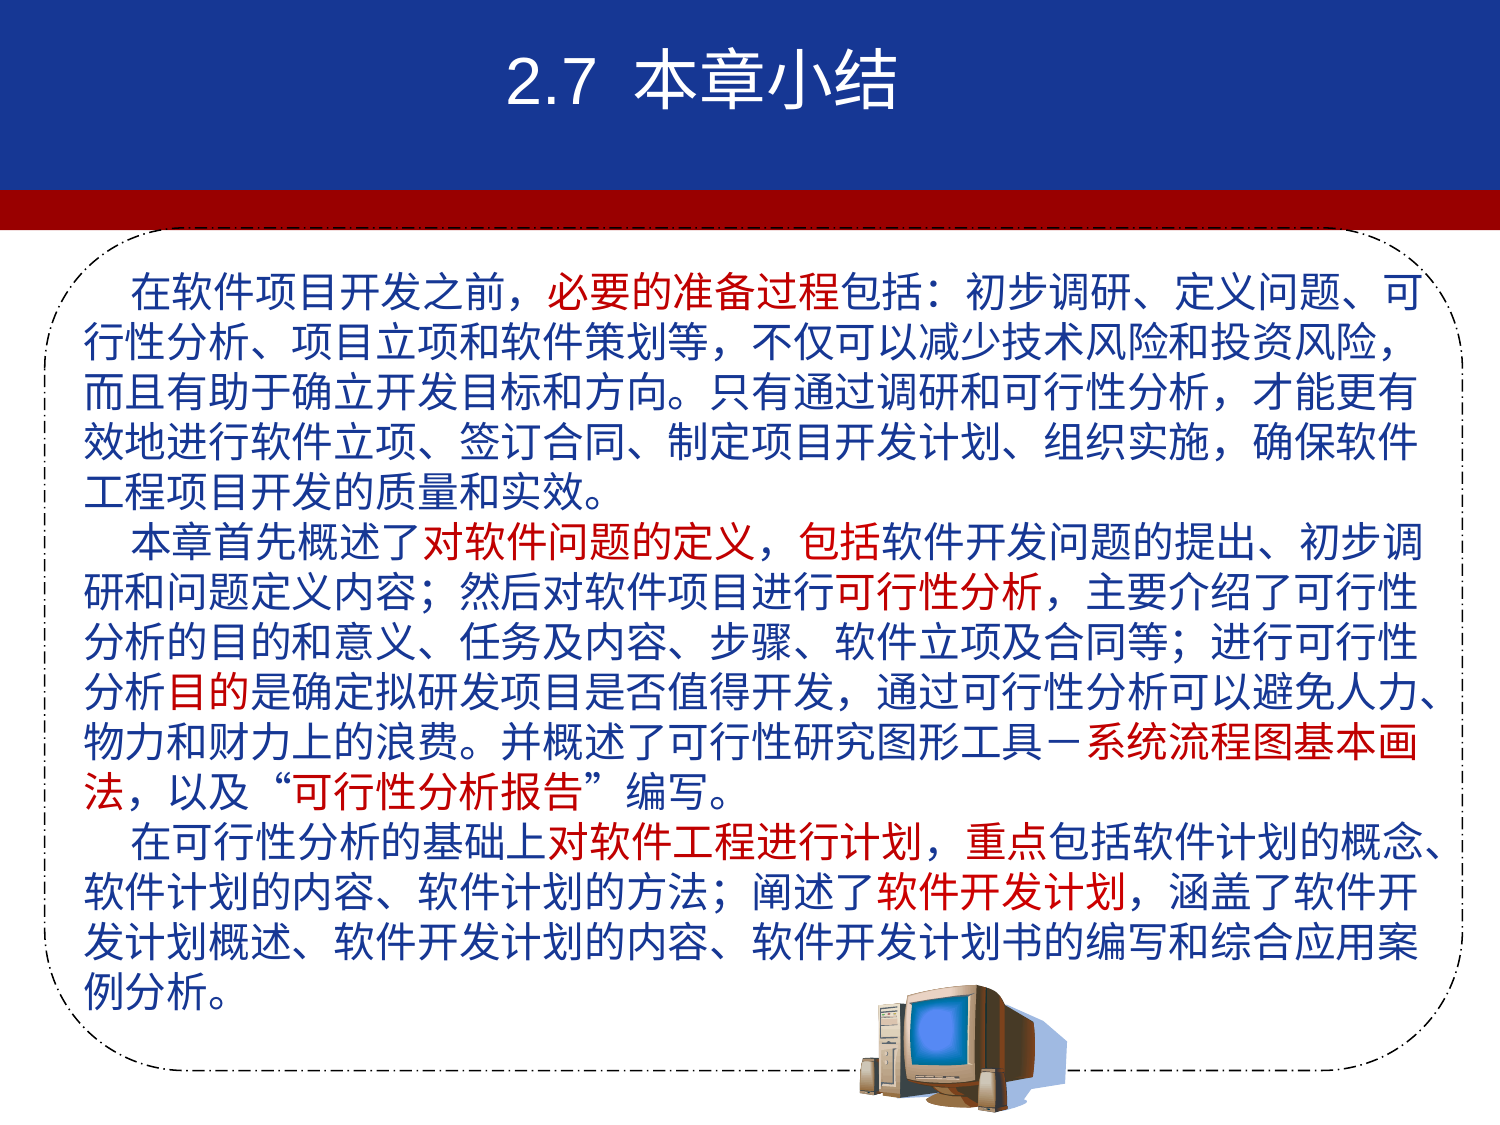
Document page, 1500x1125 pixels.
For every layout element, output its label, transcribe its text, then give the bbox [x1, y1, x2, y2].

text_box [1072, 1024, 1427, 1071]
text_box 在软件项目开发之前，必要的准备过程包括：初步调研、定义问题、可行性分析、项目立项和软件策划等，不仅可以减少技术风险和投资风险，而且有助于确立开发目标和方向。只有通过调研和可行性分析，才能更有效地进行软件立项、签订合同、制定项目开发计划、组织实施，确保软件工程项目开发的质量和实效。 本章首先概述了对软件问题的定义，包括软件开发问题的提出、初步调研和问题定义内容；然后对软件项目进行可行性分析，主要介绍了可行性分析的目的和意义、任务及内容、步骤、软件立项及合同等；进行可行性分析目的是确定拟研发项目是否值得开发，通过可行性分析可以避免人力、物力和财力上的浪费。并概述了可行性研究图形工具－系统流程图基本画法，以及“可行性分析报告”编写。 在可行性分析的基础上对软件工程进行计划，重点包括软件计划的概念、软件计划的内容、软件计划的方法；阐述了软件开发计划，涵盖了软件开发计划概述、软件开发计划的内容、软件开发计划书的编写和综合应用案例分析。 [68, 258, 1463, 1024]
text_box [80, 1024, 854, 1071]
picture [859, 984, 1068, 1113]
text_box 2.7 本章小结 [295, 30, 1111, 126]
text_box [44, 290, 68, 1008]
text_box [98, 227, 1409, 258]
